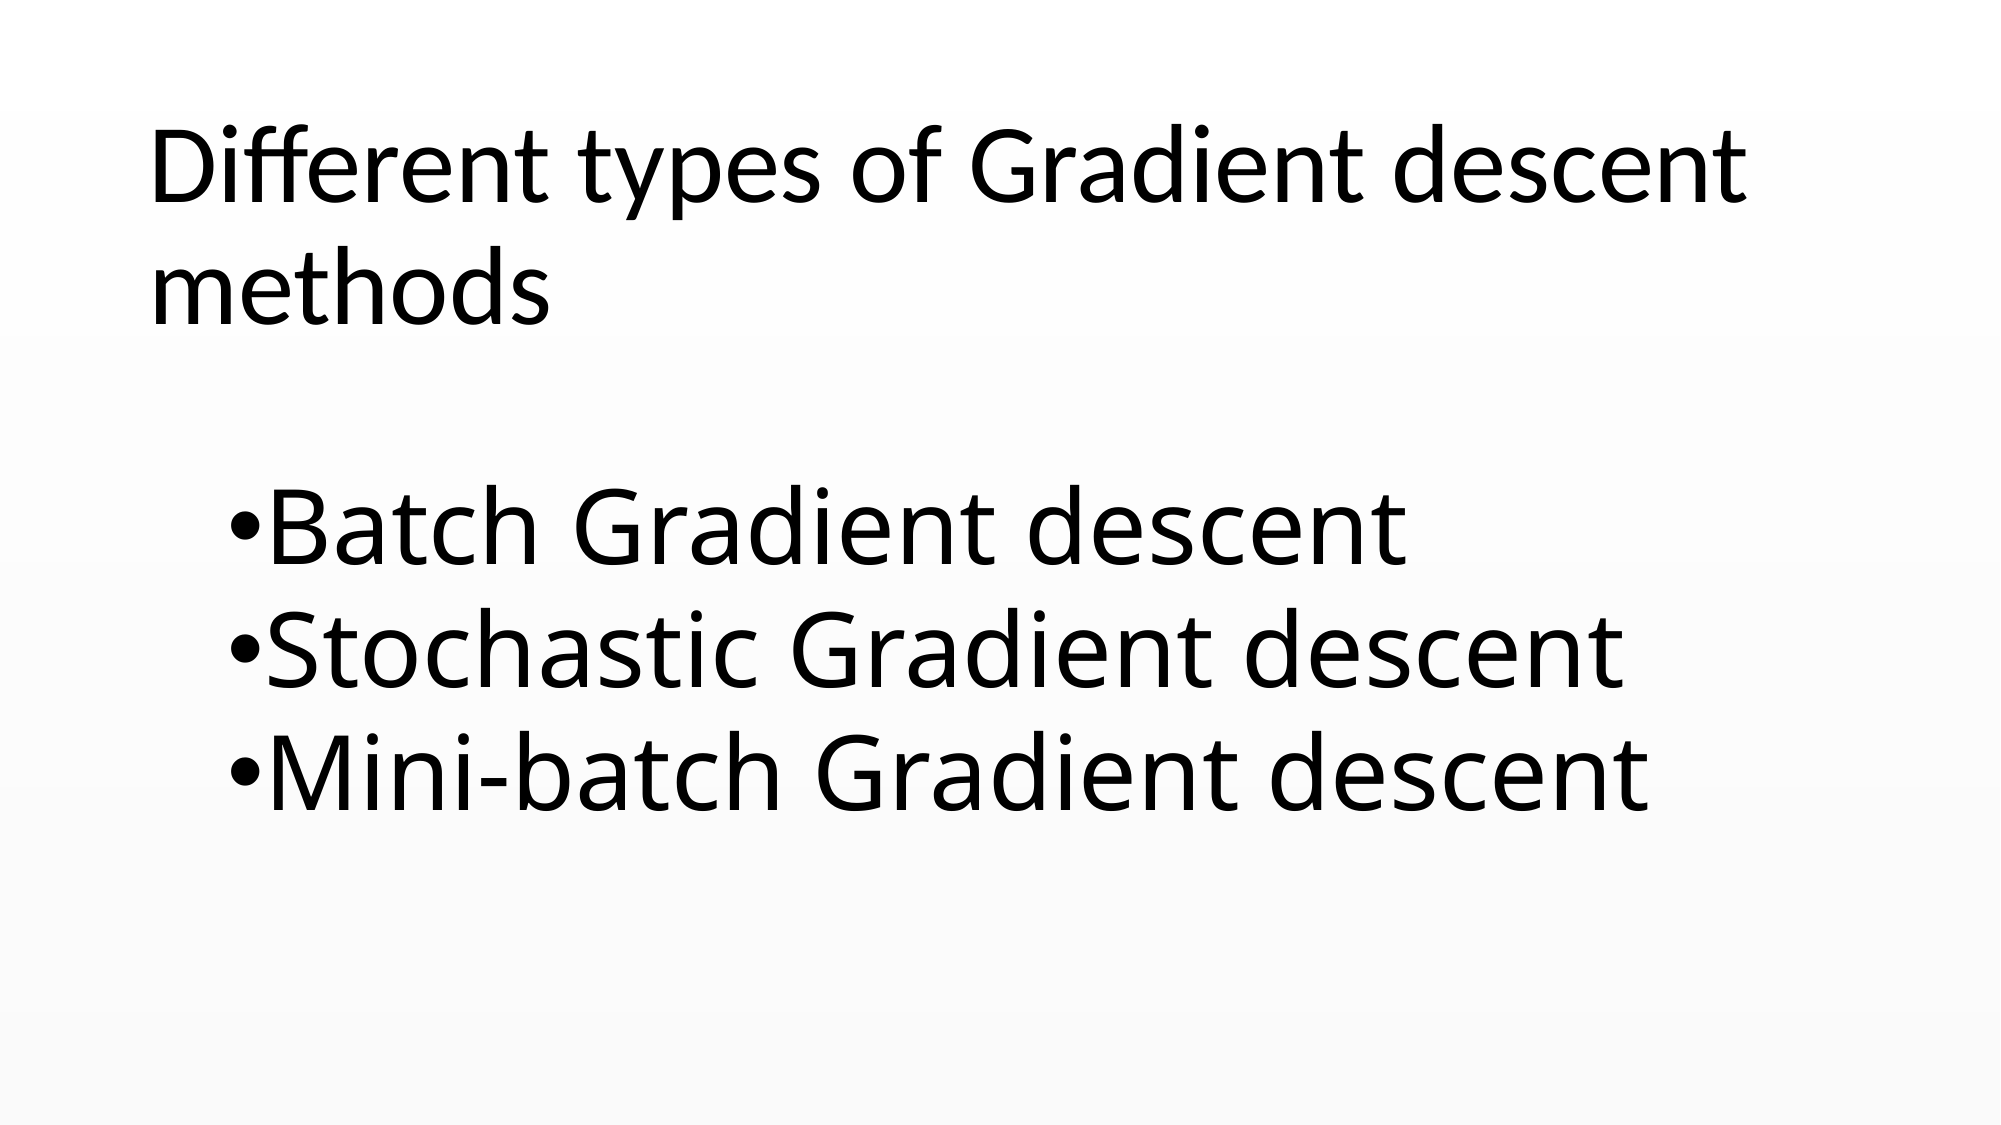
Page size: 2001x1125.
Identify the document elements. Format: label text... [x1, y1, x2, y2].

title Different types of Gradient descent methods [133, 118, 1859, 336]
list Batch Gradient descent Stochastic Gradient descent Mini-batch Gradient descent [137, 466, 1863, 982]
